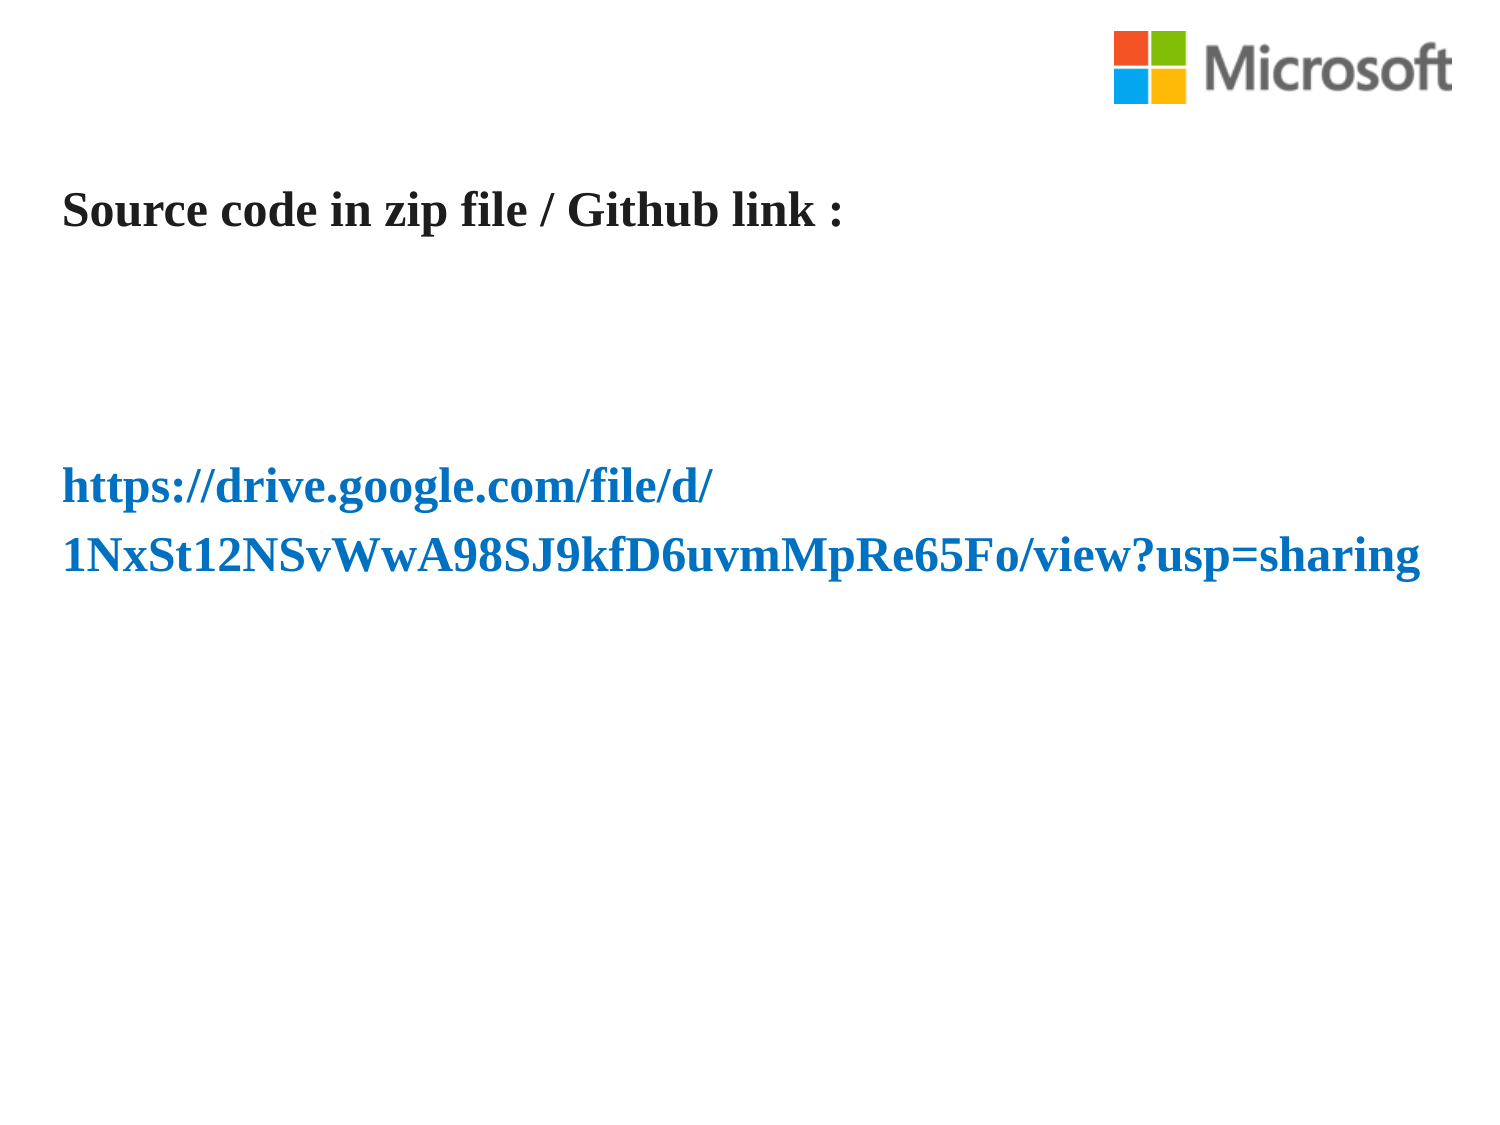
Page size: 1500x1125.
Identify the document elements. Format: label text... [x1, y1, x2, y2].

picture [1113, 31, 1452, 104]
text_box Source code in zip file / Github link : https://drive.google.com/file/d/1NxSt12NSvWwA98SJ9kfD6uvmMpRe65Fo/view?usp=sharing [46, 152, 1445, 247]
